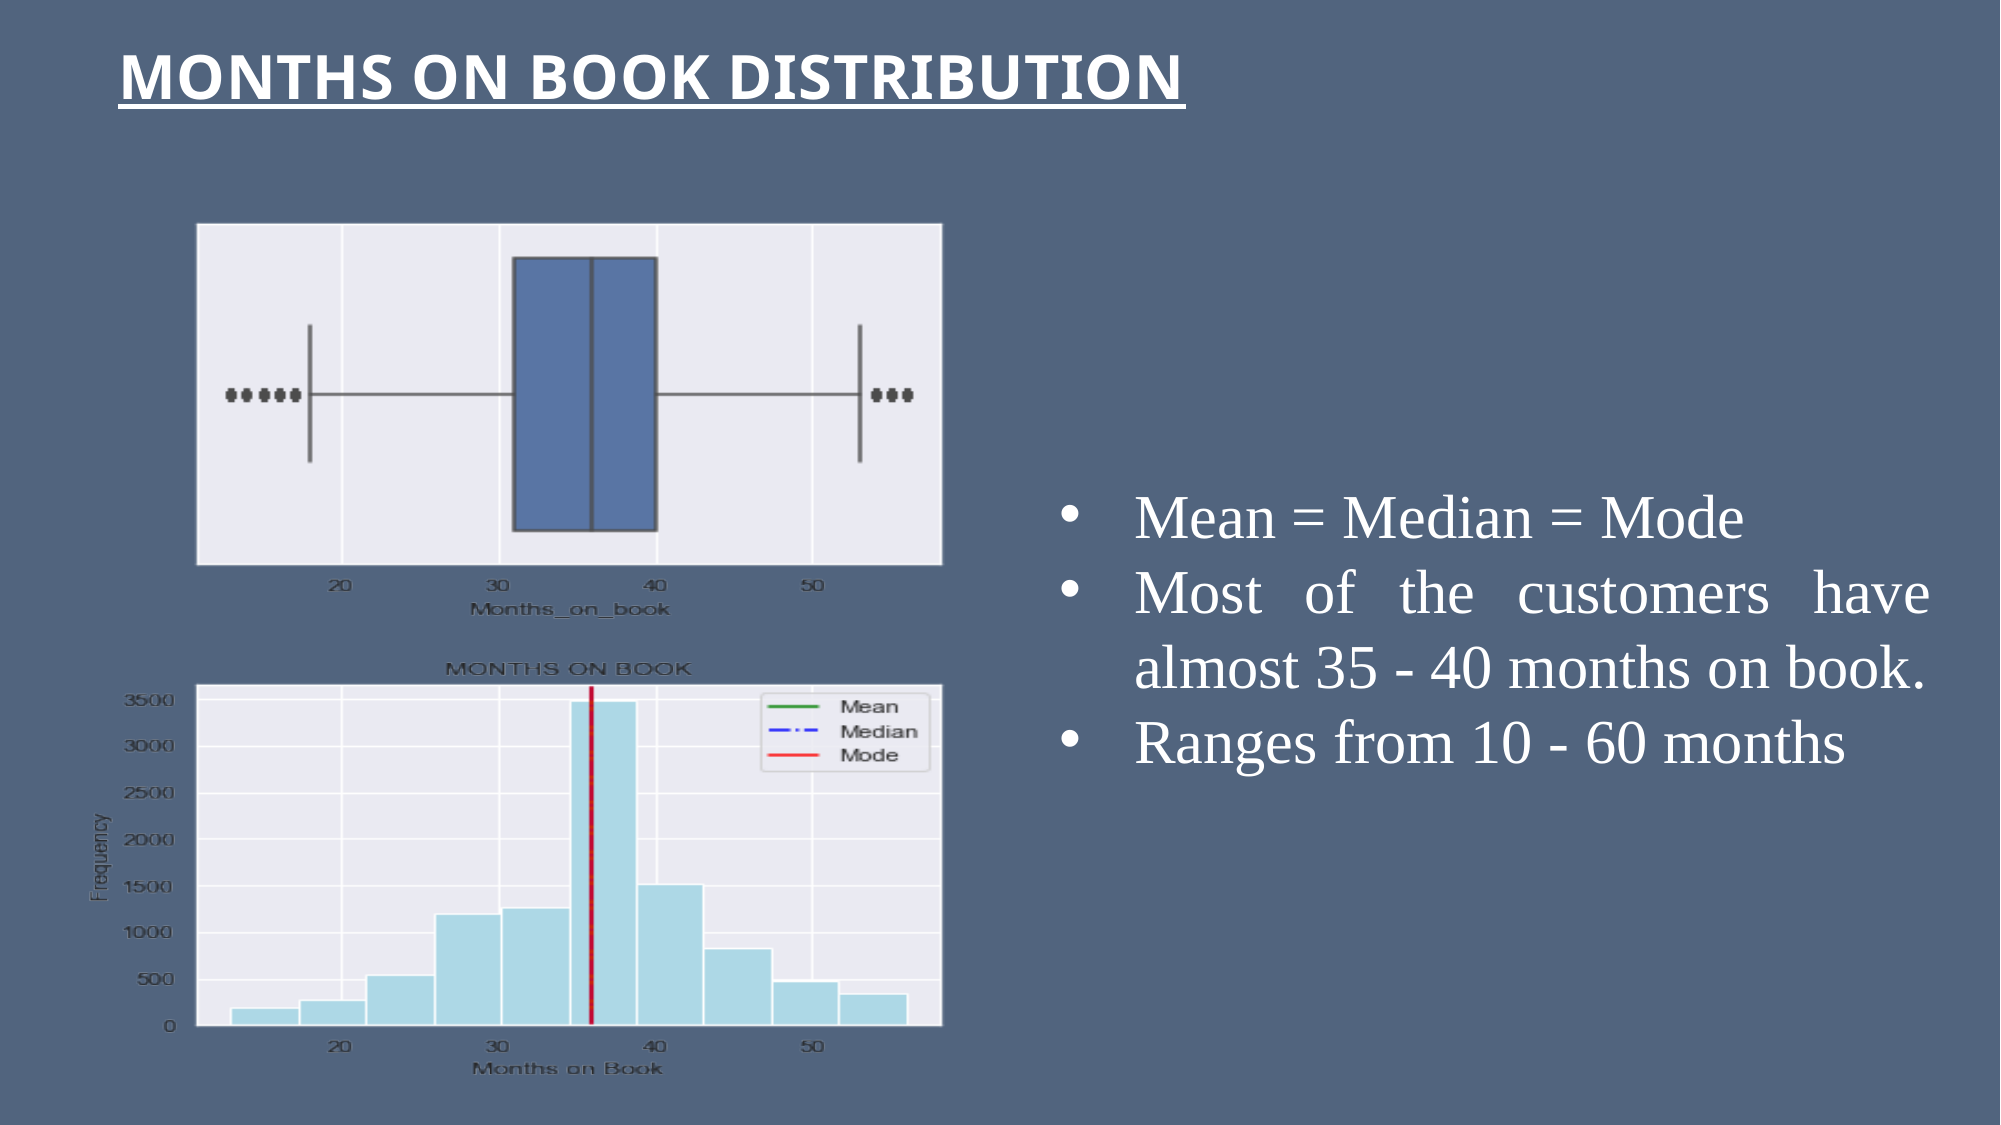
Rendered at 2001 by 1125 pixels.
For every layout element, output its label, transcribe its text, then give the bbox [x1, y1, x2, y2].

text_box Mean = Median = Mode Most of the customers have almost 35 - 40 months on book. Ranges from 10 - 60 months [1044, 468, 1947, 783]
picture [181, 213, 956, 628]
title MONTHS ON BOOK DISTRIBUTION [118, 47, 1878, 189]
picture [74, 652, 956, 1089]
